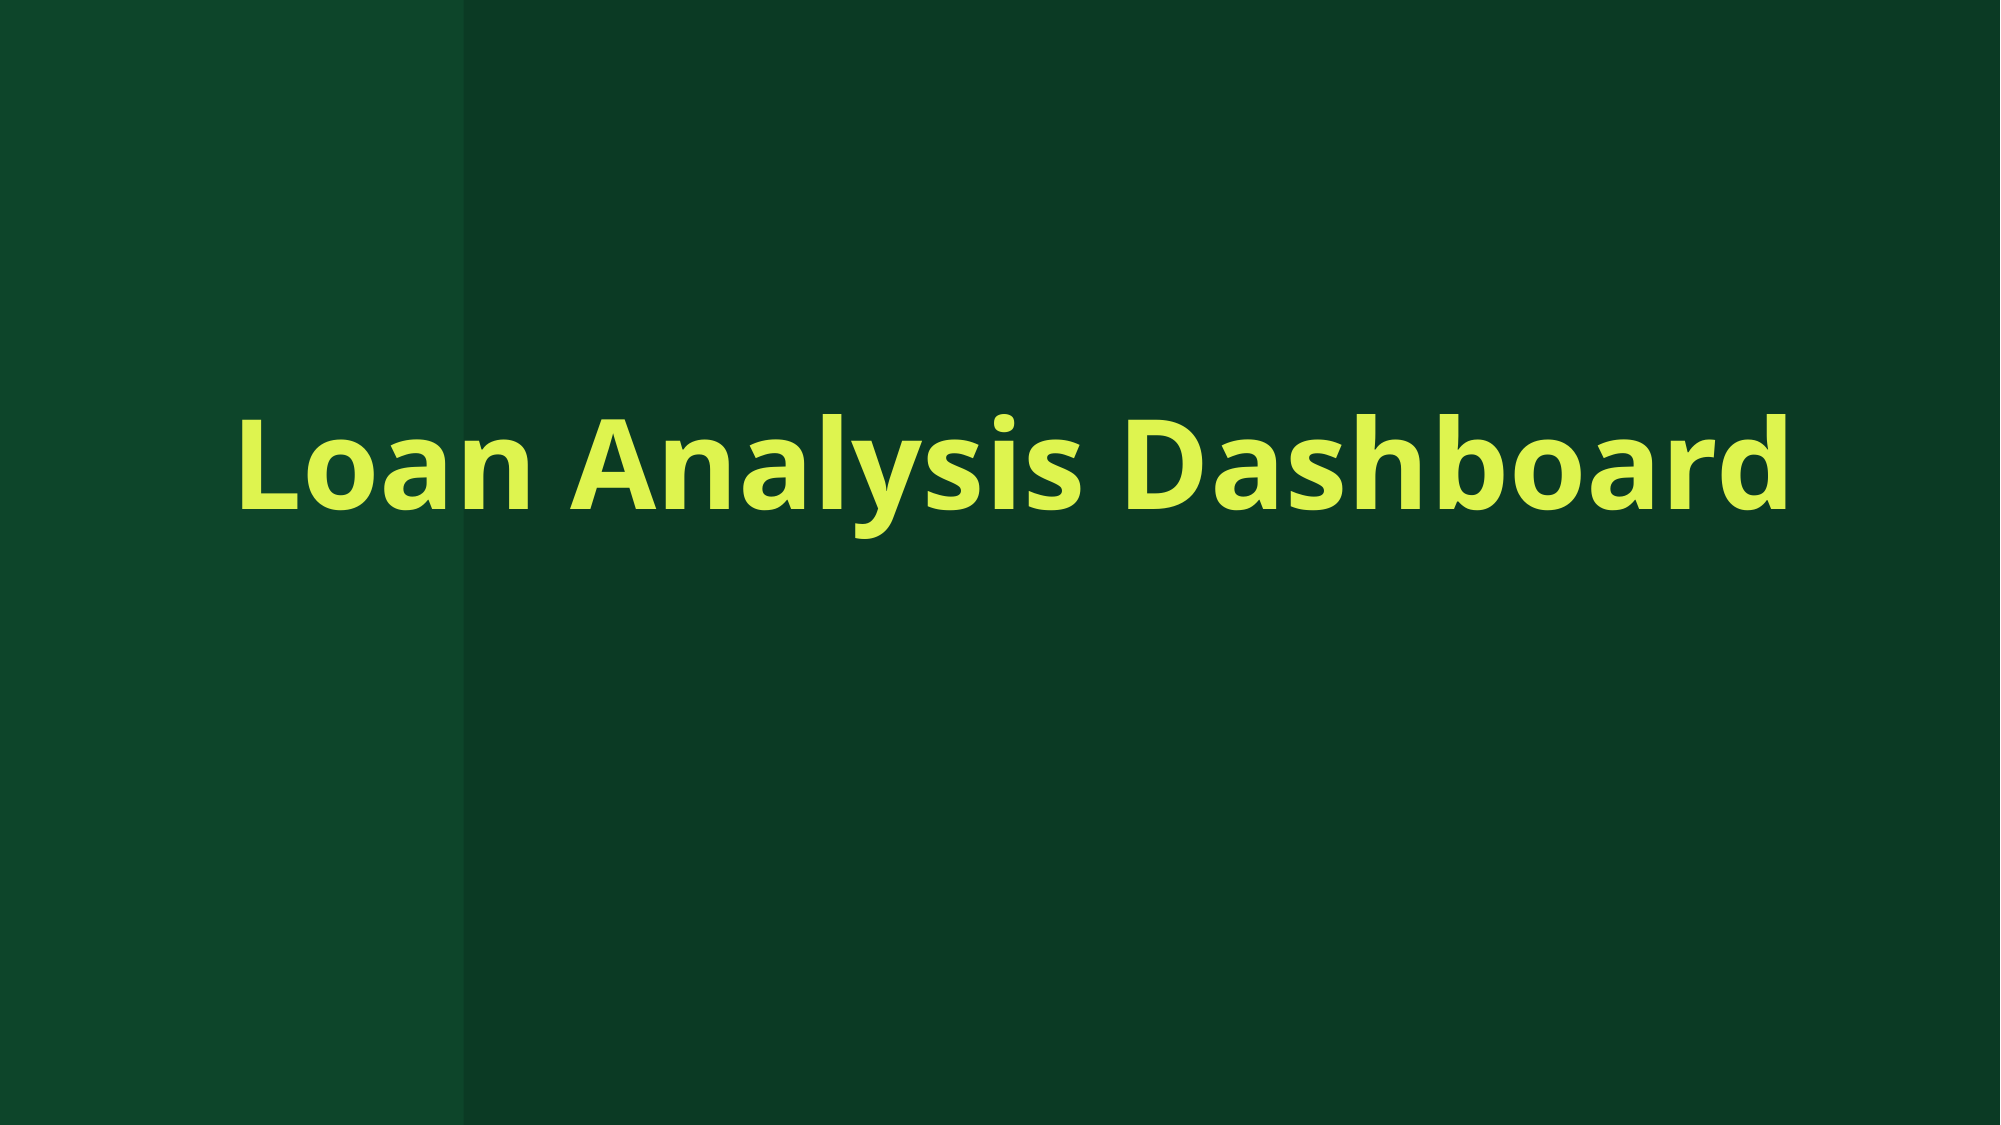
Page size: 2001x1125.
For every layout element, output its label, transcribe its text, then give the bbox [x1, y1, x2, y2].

title Loan Analysis Dashboard [135, 58, 1894, 537]
